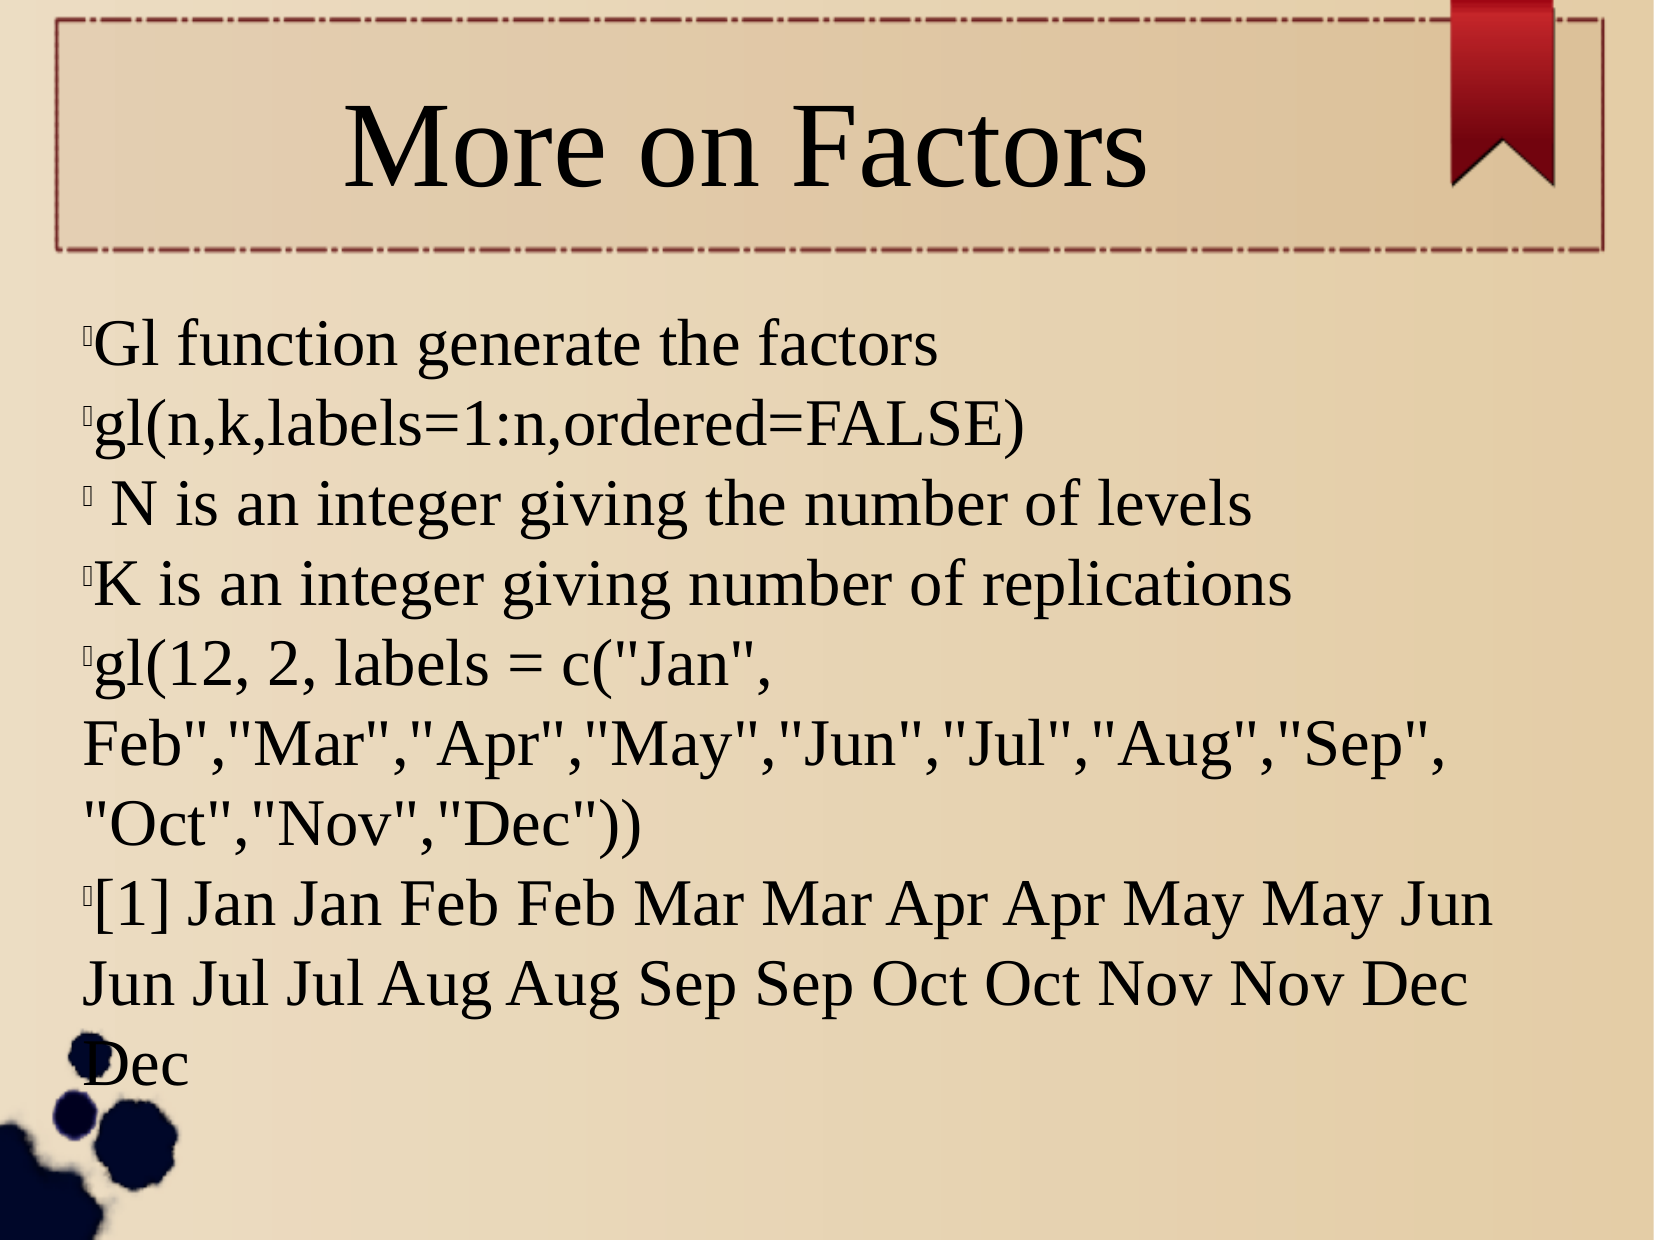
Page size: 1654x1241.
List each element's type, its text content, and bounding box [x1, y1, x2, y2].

text_box More on Factors [82, 47, 1412, 229]
text_box Gl function generate the factors gl(n,k,labels=1:n,ordered=FALSE) N is an integer giving the number of levels K is an integer giving number of replications gl(12, 2, labels = c("Jan", Feb","Mar","Apr","May","Jun","Jul","Aug","Sep", "Oct","Nov","Dec")) [1] Jan Jan Feb Feb Mar Mar Apr Apr May May Jun Jun Jul Jul Aug Aug Sep Sep Oct Oct Nov Nov Dec Dec [82, 299, 1571, 1096]
picture [0, 0, 1654, 1240]
